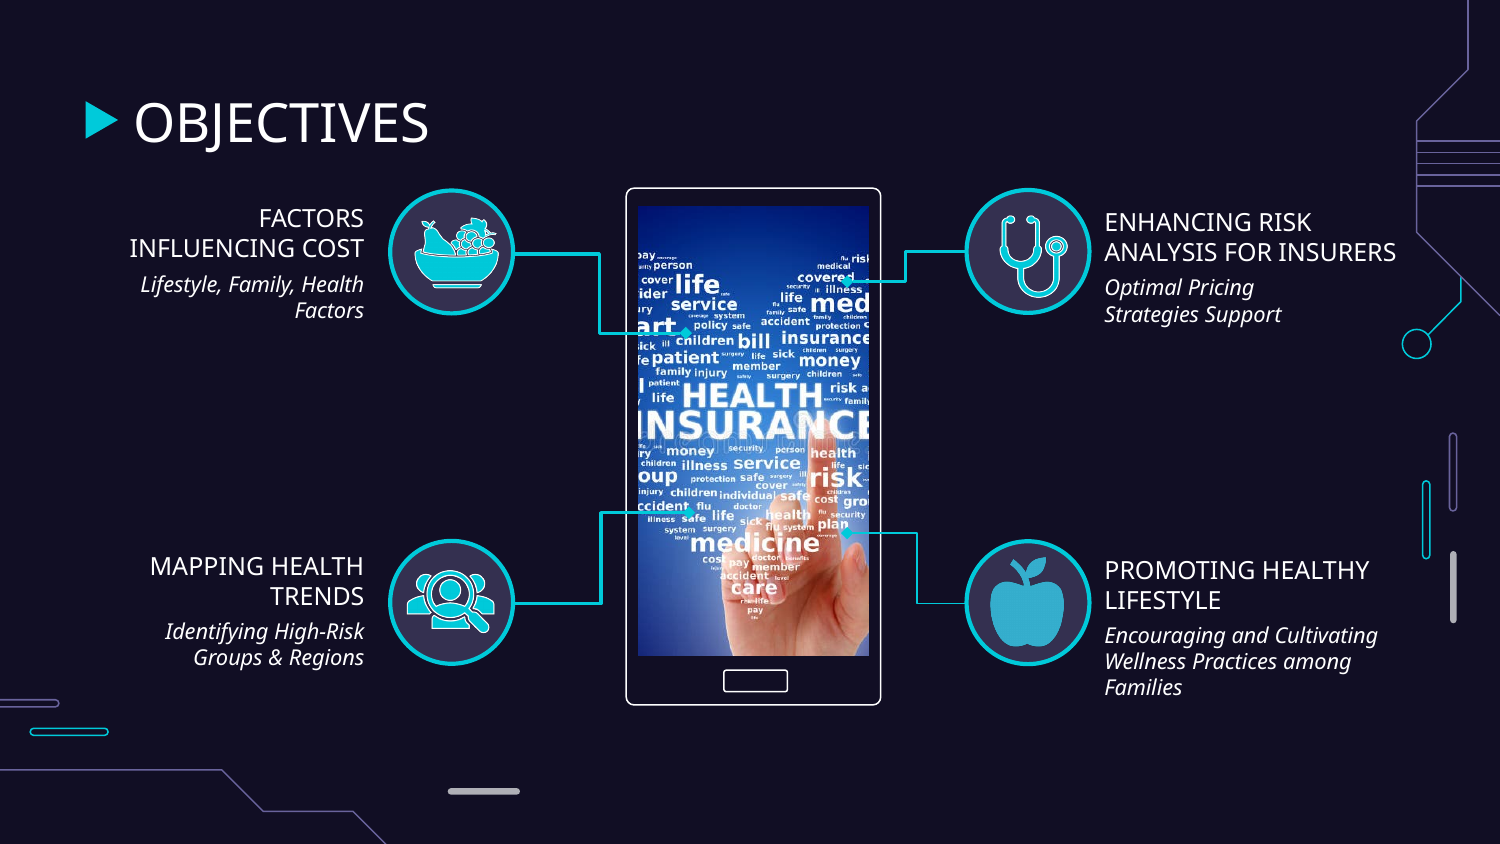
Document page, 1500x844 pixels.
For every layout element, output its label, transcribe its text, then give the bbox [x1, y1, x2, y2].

text_box [409, 211, 503, 294]
text_box [1083, 219, 1089, 284]
text_box [989, 302, 1067, 315]
text_box FACTORS INFLUENCING COST [84, 208, 380, 278]
text_box [414, 538, 490, 551]
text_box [625, 187, 881, 252]
text_box ENHANCING RISK ANALYSIS FOR INSURERS [1089, 212, 1415, 282]
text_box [846, 251, 967, 282]
text_box [1083, 570, 1089, 635]
picture [637, 206, 870, 656]
text_box [502, 563, 515, 642]
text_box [846, 532, 988, 604]
text_box [972, 546, 1083, 657]
text_box [964, 187, 1077, 299]
text_box [503, 214, 516, 290]
title OBJECTIVES [118, 72, 1382, 167]
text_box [874, 291, 881, 531]
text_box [512, 512, 690, 604]
text_box MAPPING HEALTH TRENDS [84, 556, 380, 626]
text_box [999, 539, 1057, 546]
text_box [985, 211, 1083, 302]
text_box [625, 342, 632, 511]
text_box Optimal Pricing Strategies Support [1089, 259, 1363, 328]
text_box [625, 613, 881, 706]
text_box Encouraging and Cultivating Wellness Practices among Families [1089, 606, 1407, 676]
text_box [388, 188, 501, 316]
text_box Identifying High-Risk Groups & Regions [93, 602, 380, 649]
text_box PROMOTING HEALTHY LIFESTYLE [1089, 560, 1415, 629]
text_box [400, 551, 502, 653]
text_box [965, 613, 972, 633]
text_box [388, 565, 400, 640]
text_box [995, 657, 1061, 667]
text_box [512, 253, 686, 334]
text_box [413, 653, 490, 666]
text_box Lifestyle, Family, Health Factors [93, 255, 380, 302]
